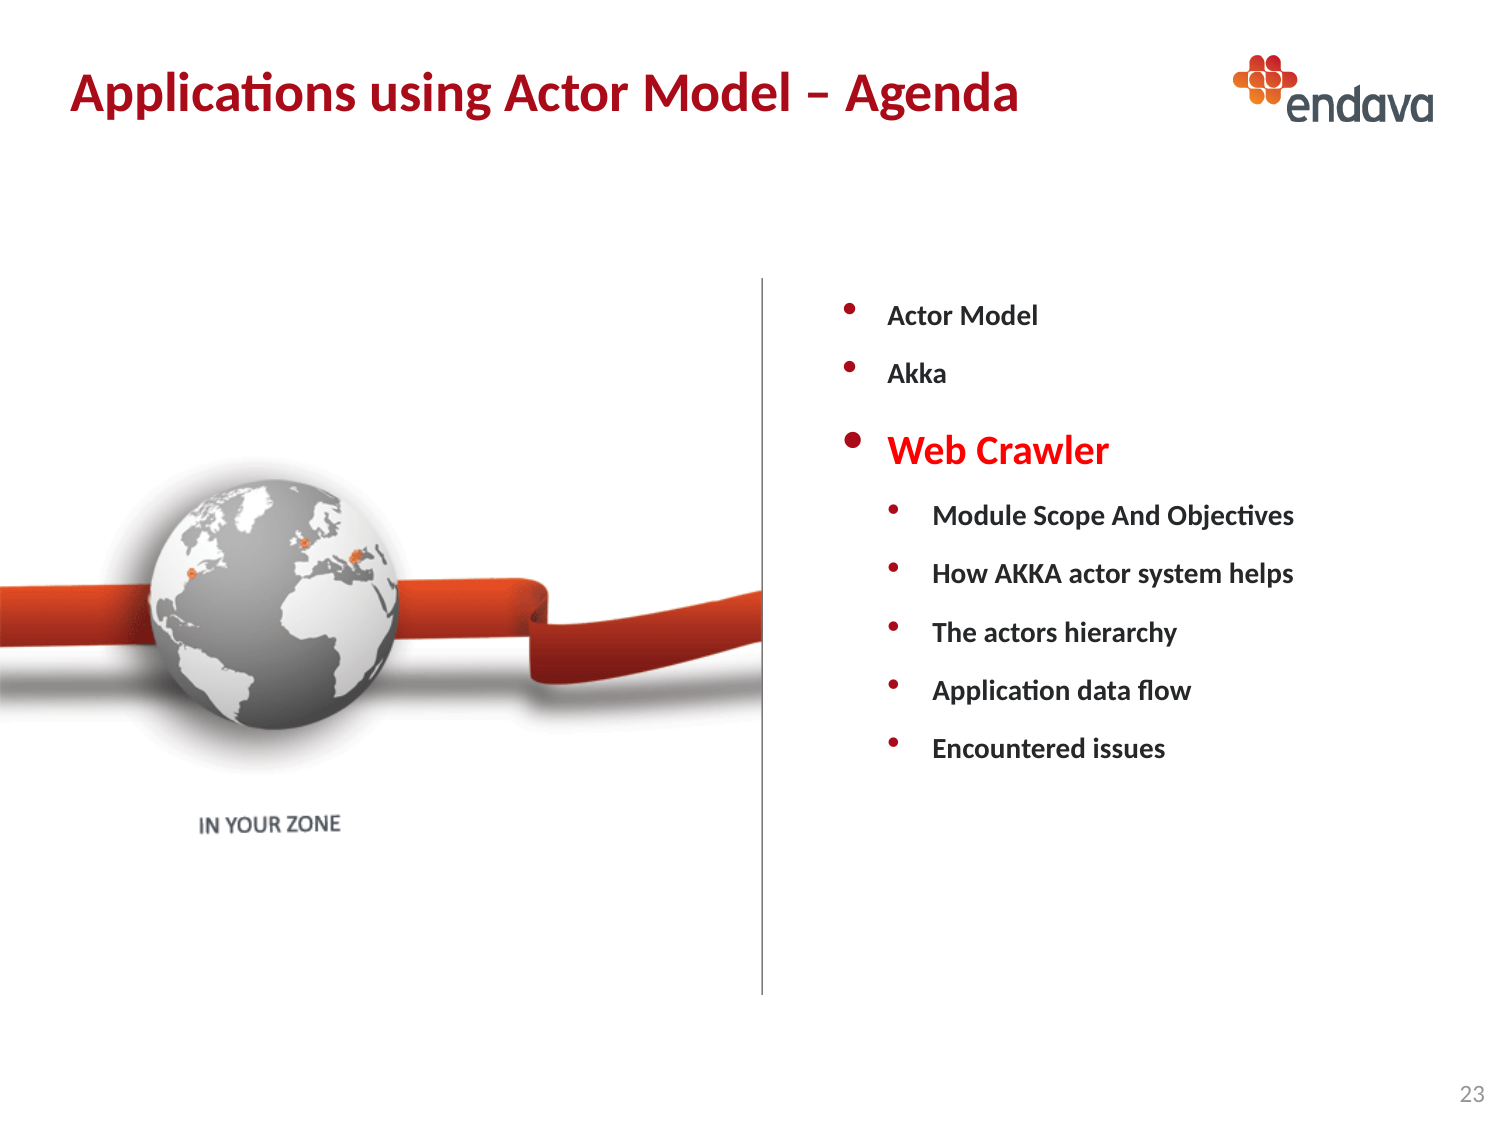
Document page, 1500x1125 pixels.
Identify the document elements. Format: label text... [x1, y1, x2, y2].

list Actor Model Akka Web Crawler Module Scope And Objectives How AKKA actor system helps The actors hierarchy Application data flow Encountered issues [797, 278, 1459, 1035]
title Applications using Actor Model – Agenda [70, 55, 1034, 187]
picture [1233, 55, 1433, 122]
picture [0, 278, 763, 995]
slide_number 23 [1425, 1067, 1500, 1118]
